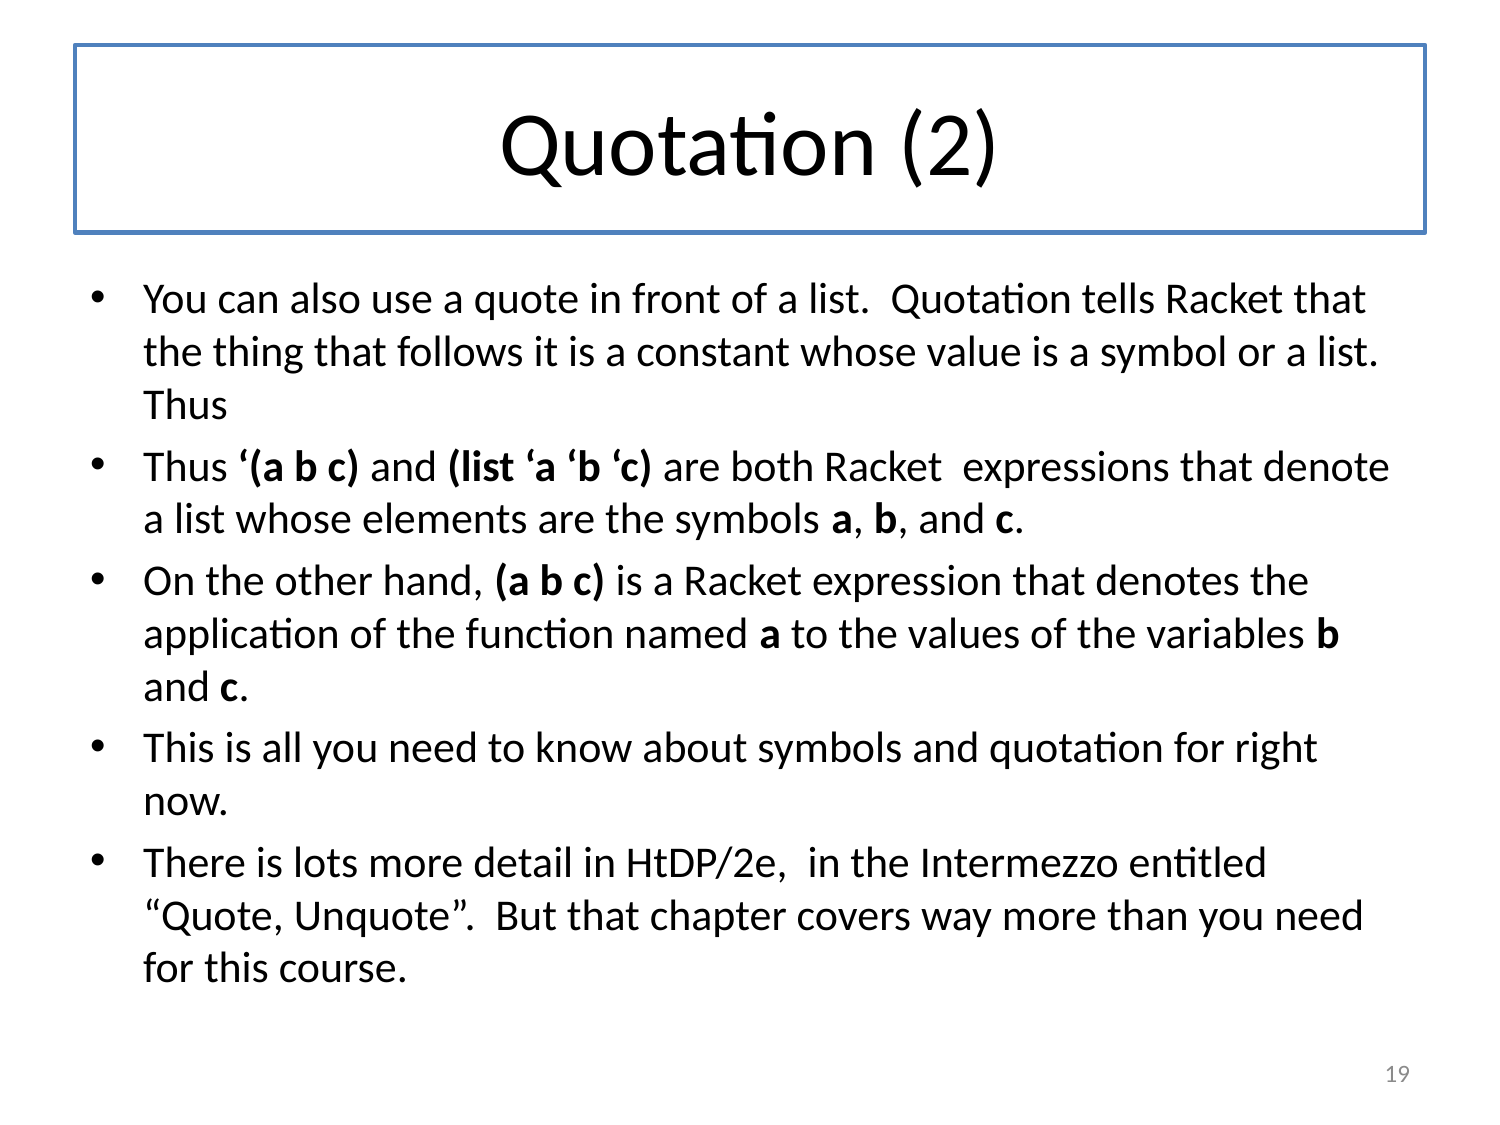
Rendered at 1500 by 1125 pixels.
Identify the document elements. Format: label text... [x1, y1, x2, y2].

list You can also use a quote in front of a list. Quotation tells Racket that the thing that follows it is a constant whose value is a symbol or a list. Thus Thus ‘(a b c) and (list ‘a ‘b ‘c) are both Racket expressions that denote a list whose elements are the symbols a, b, and c. On the other hand, (a b c) is a Racket expression that denotes the application of the function named a to the values of the variables b and c. This is all you need to know about symbols and quotation for right now. There is lots more detail in HtDP/2e, in the Intermezzo entitled “Quote, Unquote”. But that chapter covers way more than you need for this course. [75, 262, 1425, 1005]
slide_number 19 [1074, 1042, 1425, 1103]
title Quotation (2) [73, 43, 1427, 235]
